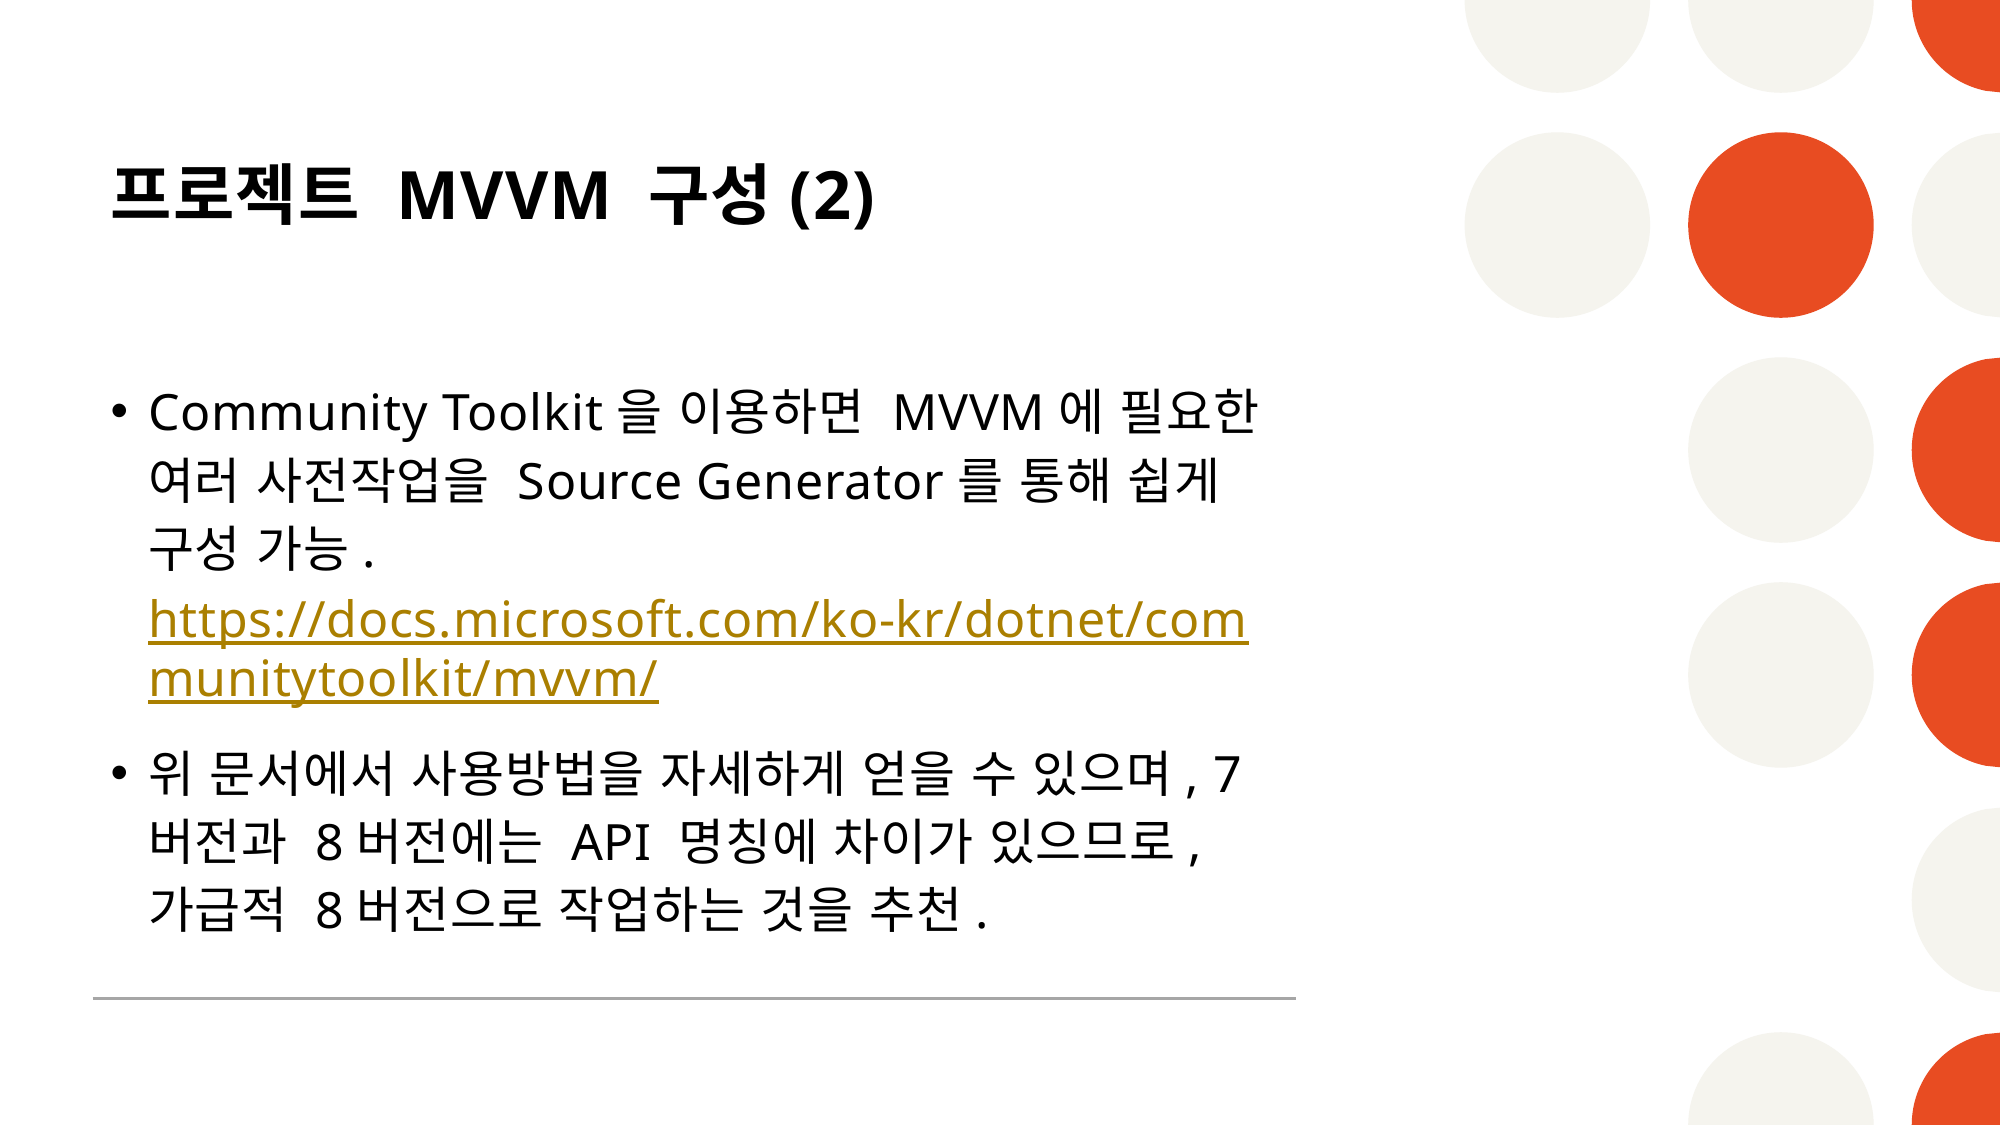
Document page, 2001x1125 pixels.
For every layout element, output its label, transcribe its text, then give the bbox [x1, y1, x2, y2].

title 프로젝트 MVVM 구성(2) [92, 126, 1297, 335]
list Community Toolkit을 이용하면 MVVM에 필요한 여러 사전작업을 Source Generator를 통해 쉽게 구성 가능. https://docs.microsoft.com/ko-kr/dotnet/communitytoolkit/mvvm/ 위 문서에서 사용방법을 자세하게 얻을 수 있으며, 7버전과 8버전에는 API 명칭에 차이가 있으므로, 가급적 8버전으로 작업하는 것을 추천. [92, 354, 1297, 946]
